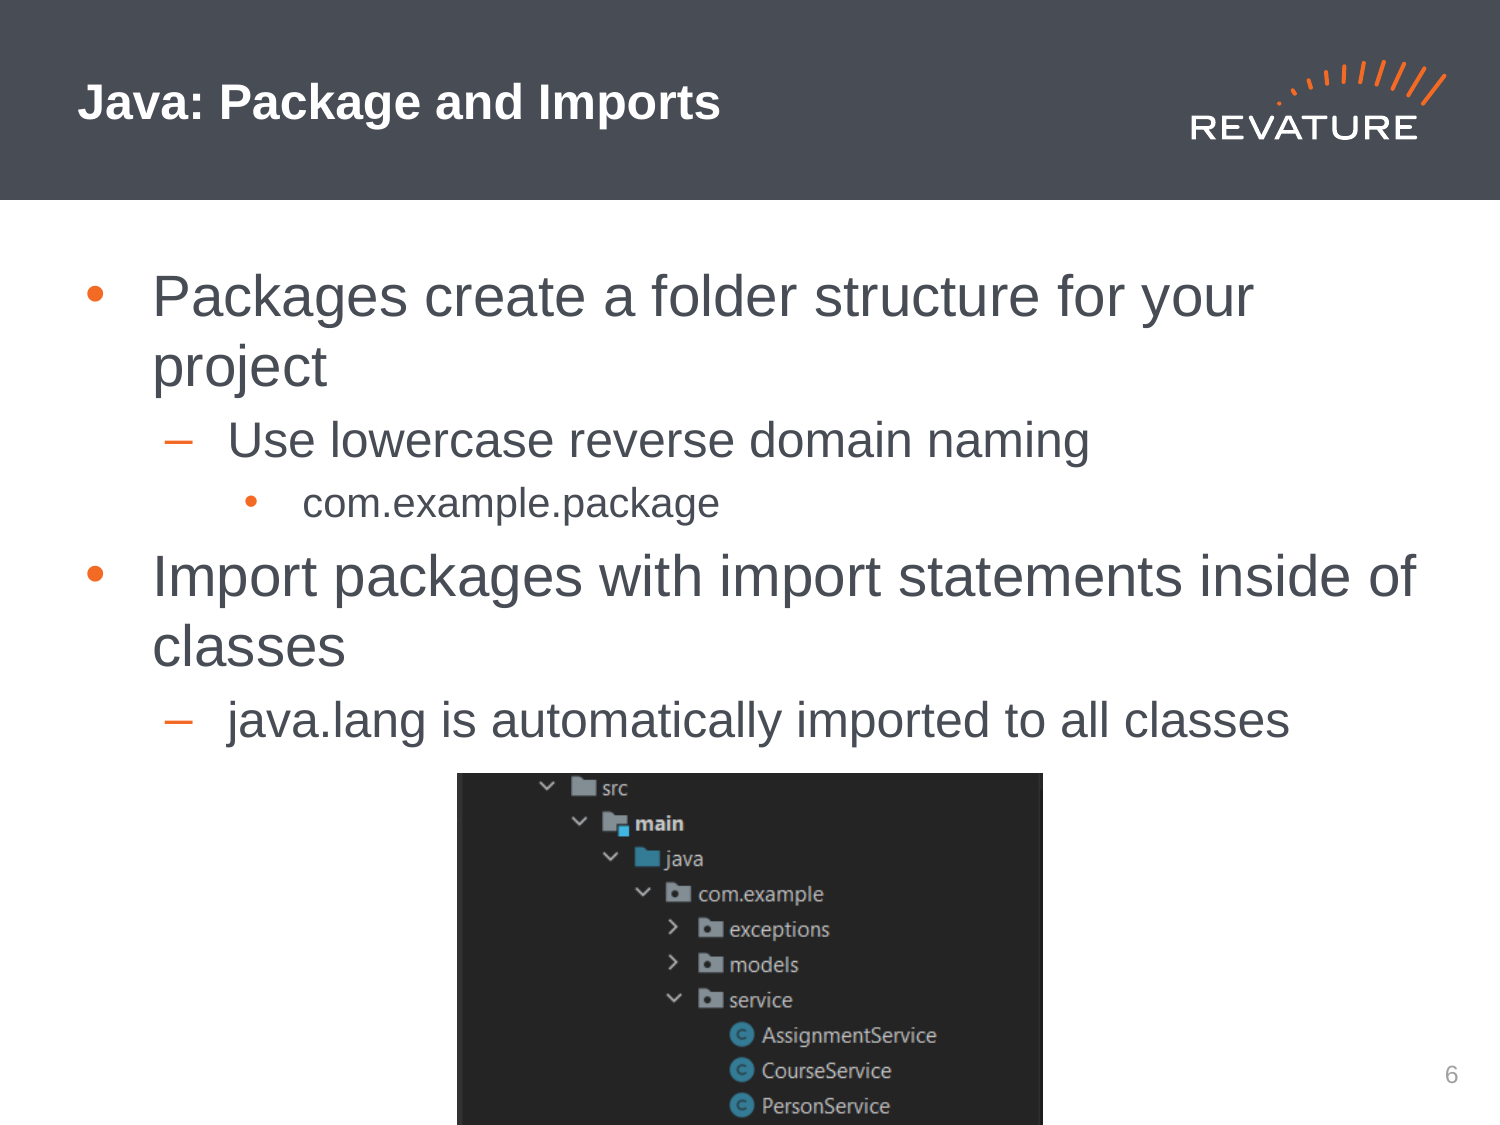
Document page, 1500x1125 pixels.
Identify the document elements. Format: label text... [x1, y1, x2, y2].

picture [456, 773, 1043, 1125]
list Packages create a folder structure for your project Use lowercase reverse domain naming com.example.package Import packages with import statements inside of classes java.lang is automatically imported to all classes [62, 243, 1438, 986]
slide_number 5 [1332, 1043, 1474, 1104]
title Java: Package and Imports [62, 0, 1084, 200]
